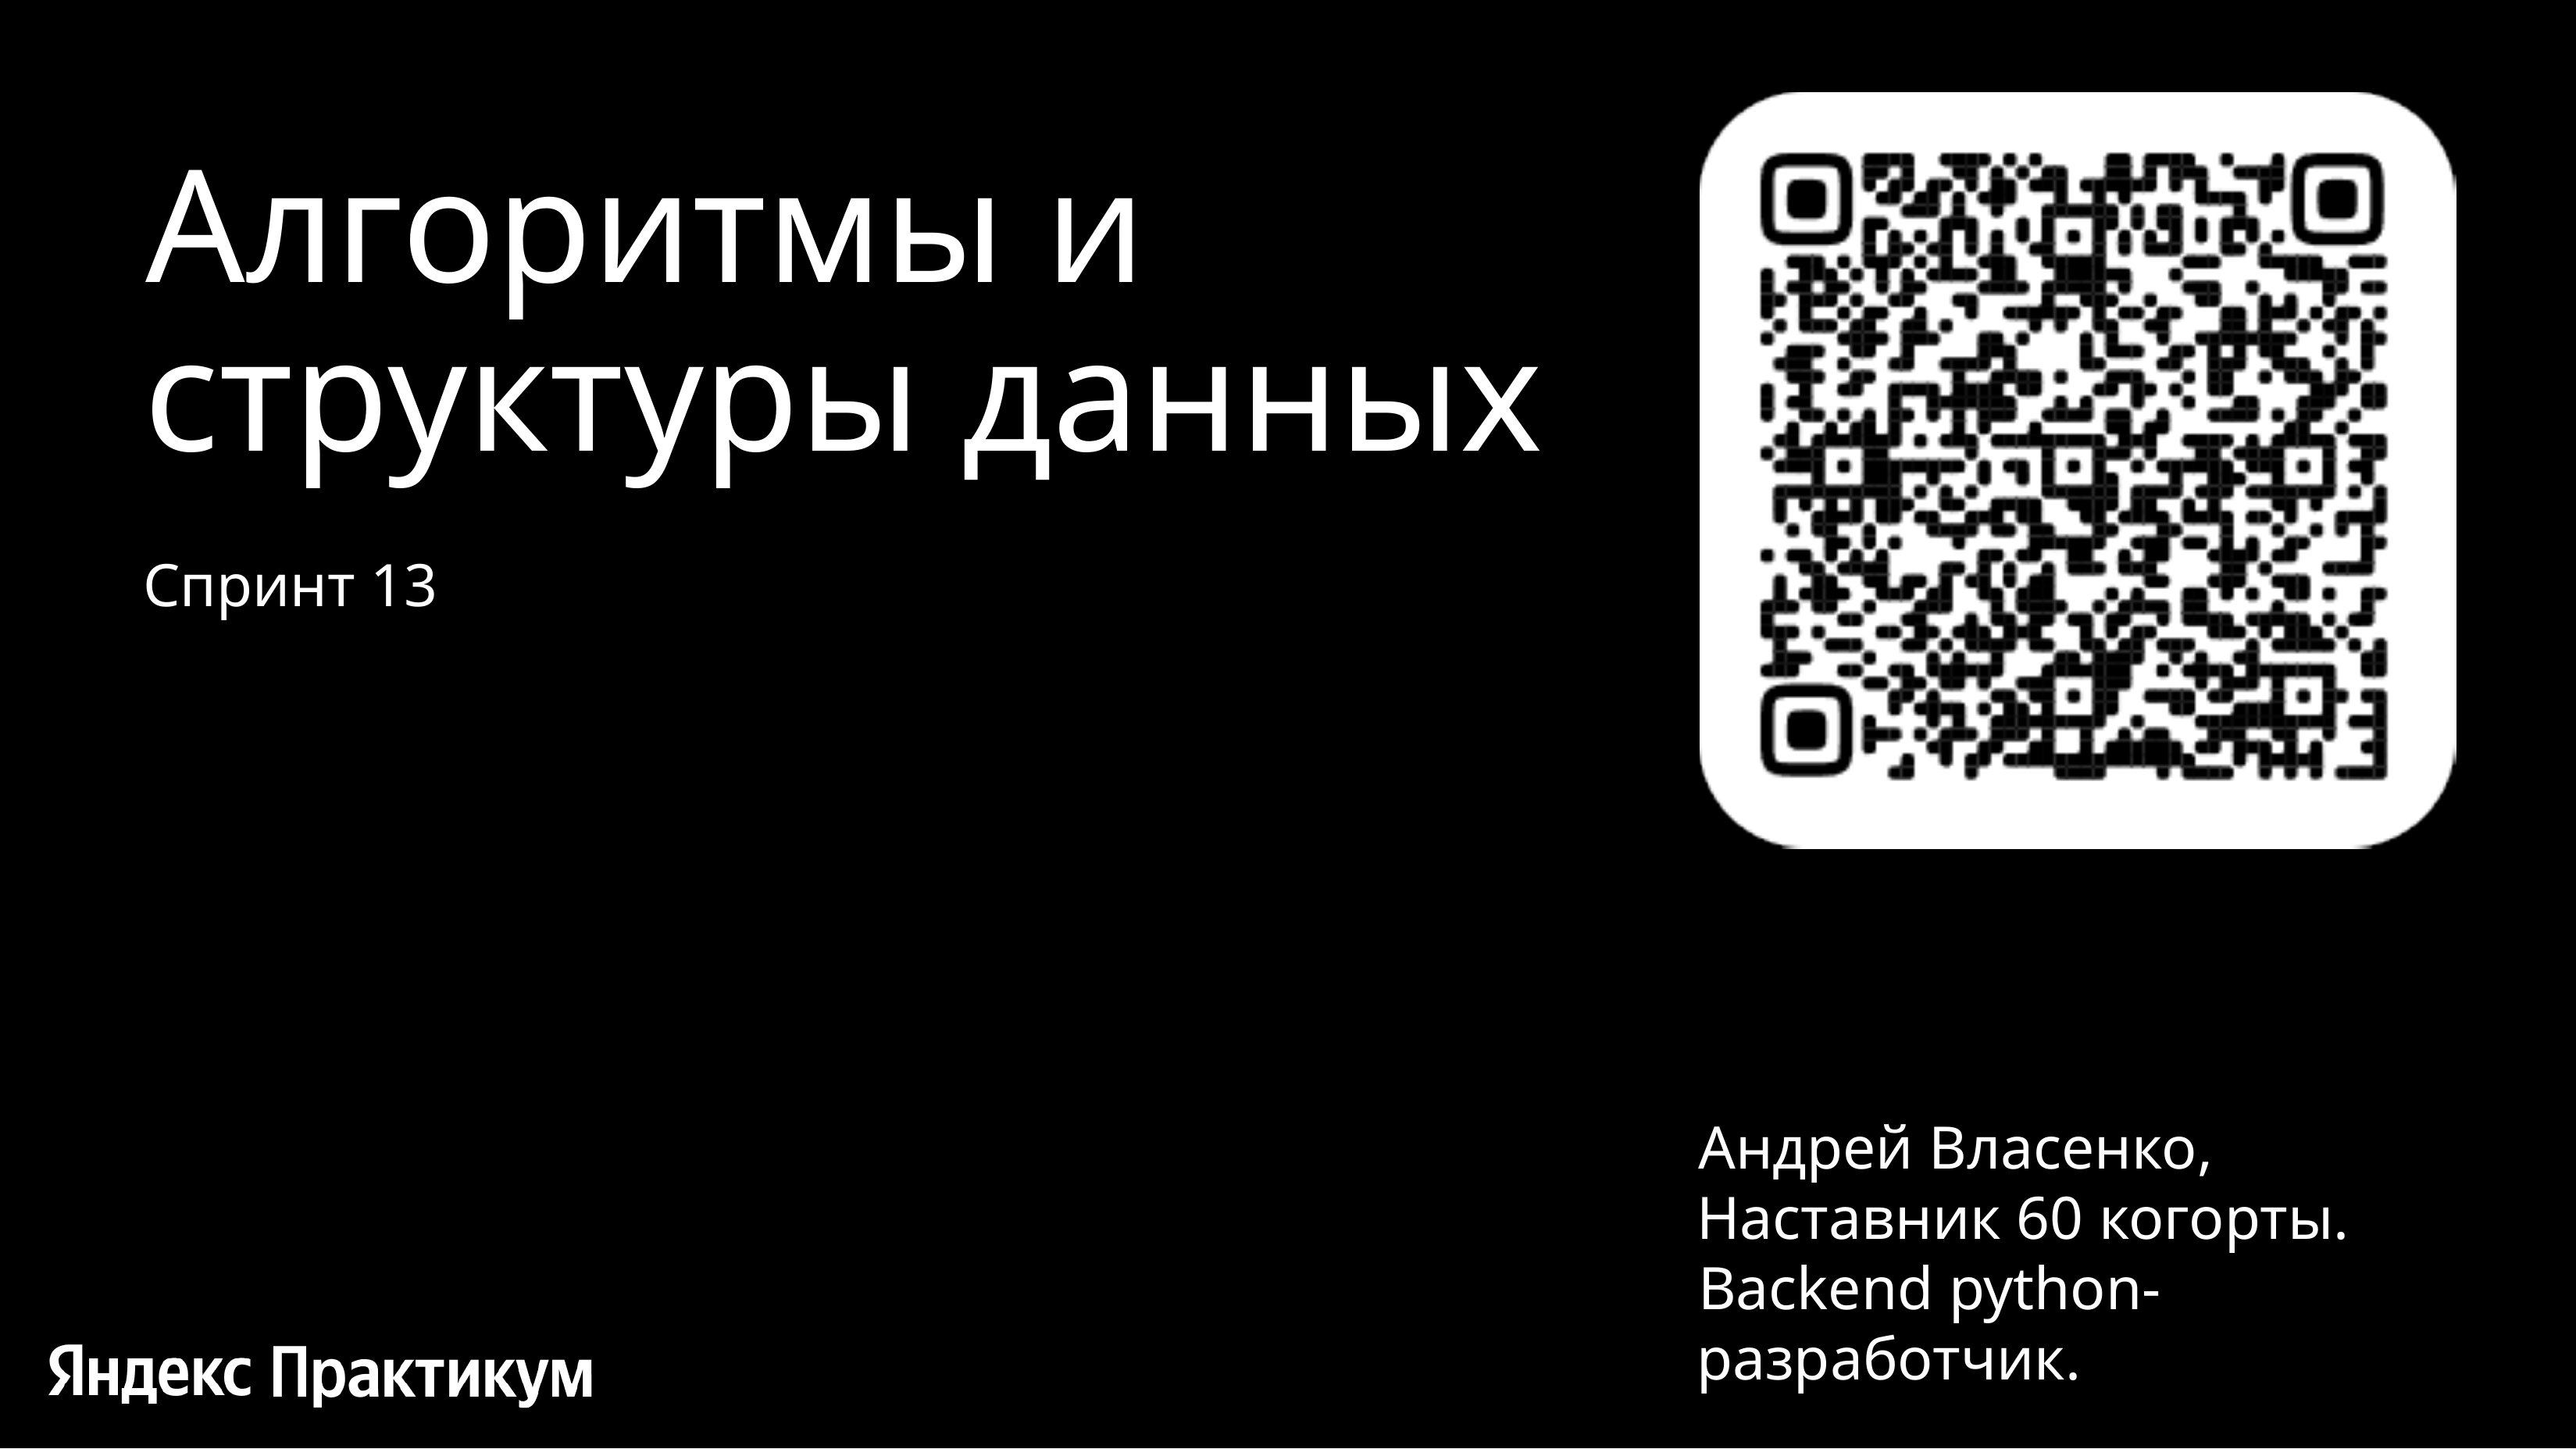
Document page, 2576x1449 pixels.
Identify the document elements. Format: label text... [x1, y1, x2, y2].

title Алгоритмы и структуры данных [143, 147, 1673, 523]
picture [1699, 92, 2457, 850]
text_box Андрей Власенко, Наставник 60 когорты. Backend python-разработчик. [1690, 1105, 2523, 1397]
picture [45, 1332, 598, 1408]
text_box Спринт 13 [135, 541, 776, 624]
